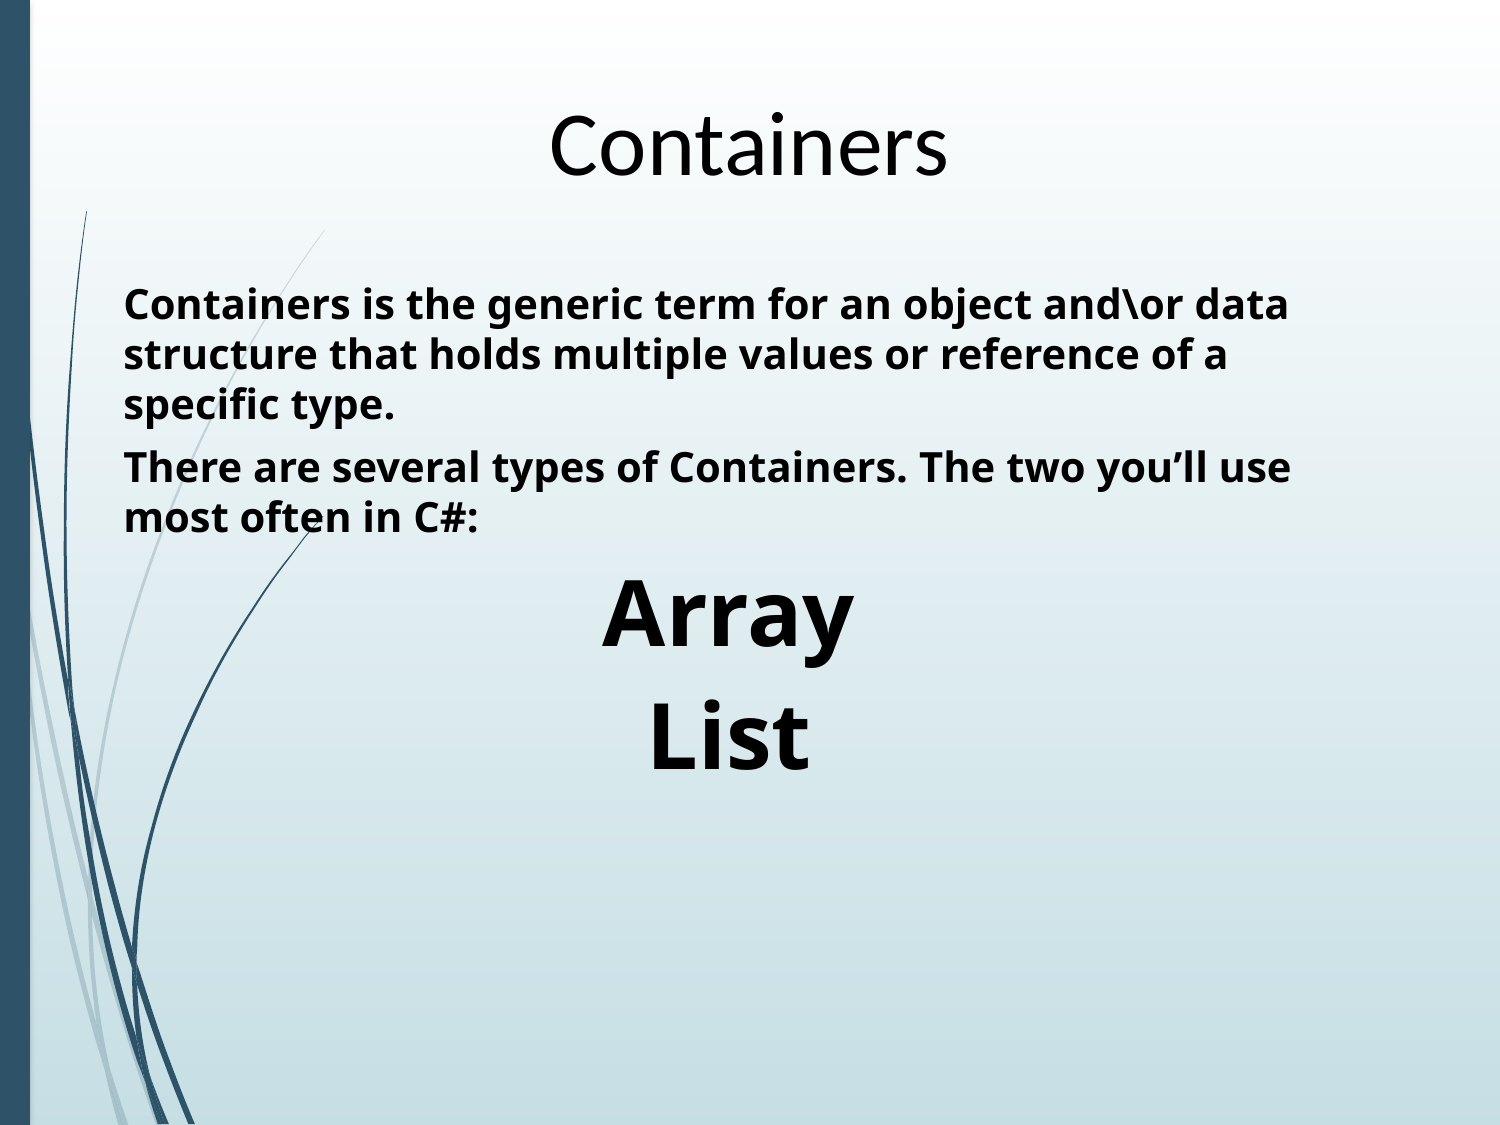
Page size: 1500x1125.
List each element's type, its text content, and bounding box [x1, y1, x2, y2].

list Containers is the generic term for an object and\or data structure that holds multiple values or reference of a specific type. There are several types of Containers. The two you’ll use most often in C#: Array List [75, 262, 1350, 788]
title Containers [75, 45, 1425, 233]
